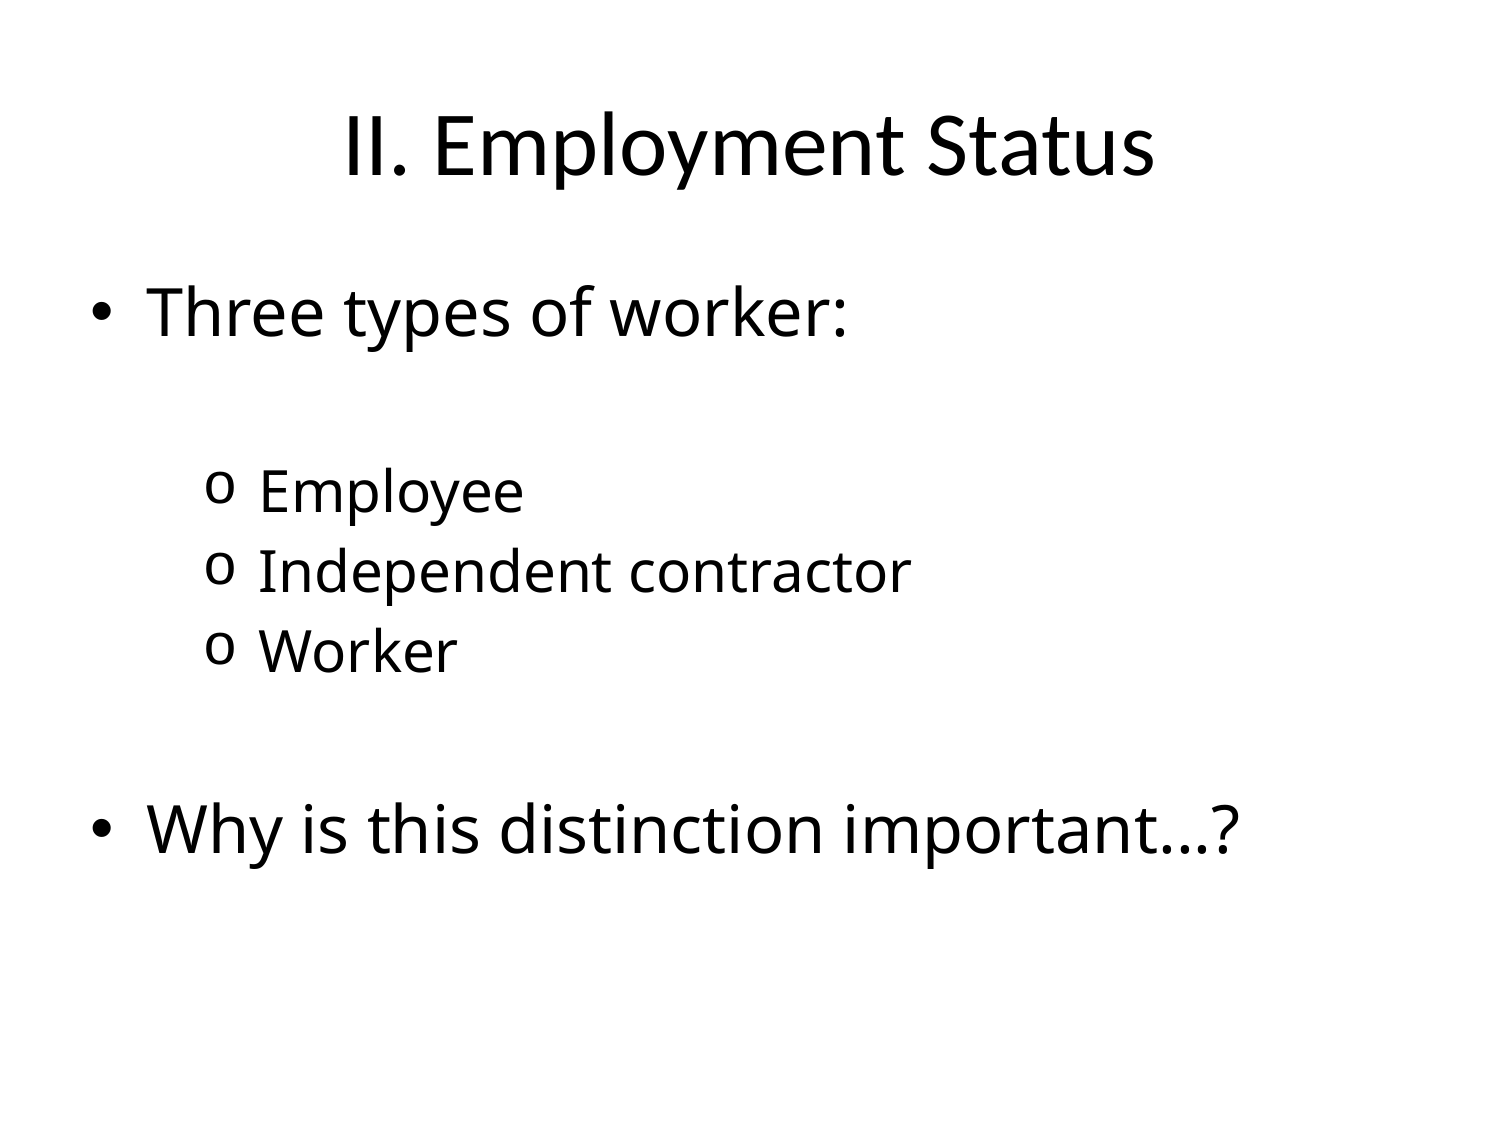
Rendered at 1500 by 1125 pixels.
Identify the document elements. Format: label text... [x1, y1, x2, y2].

list Three types of worker: Employee Independent contractor Worker Why is this distinction important...? [75, 262, 1425, 1005]
title II. Employment Status [75, 45, 1425, 233]
